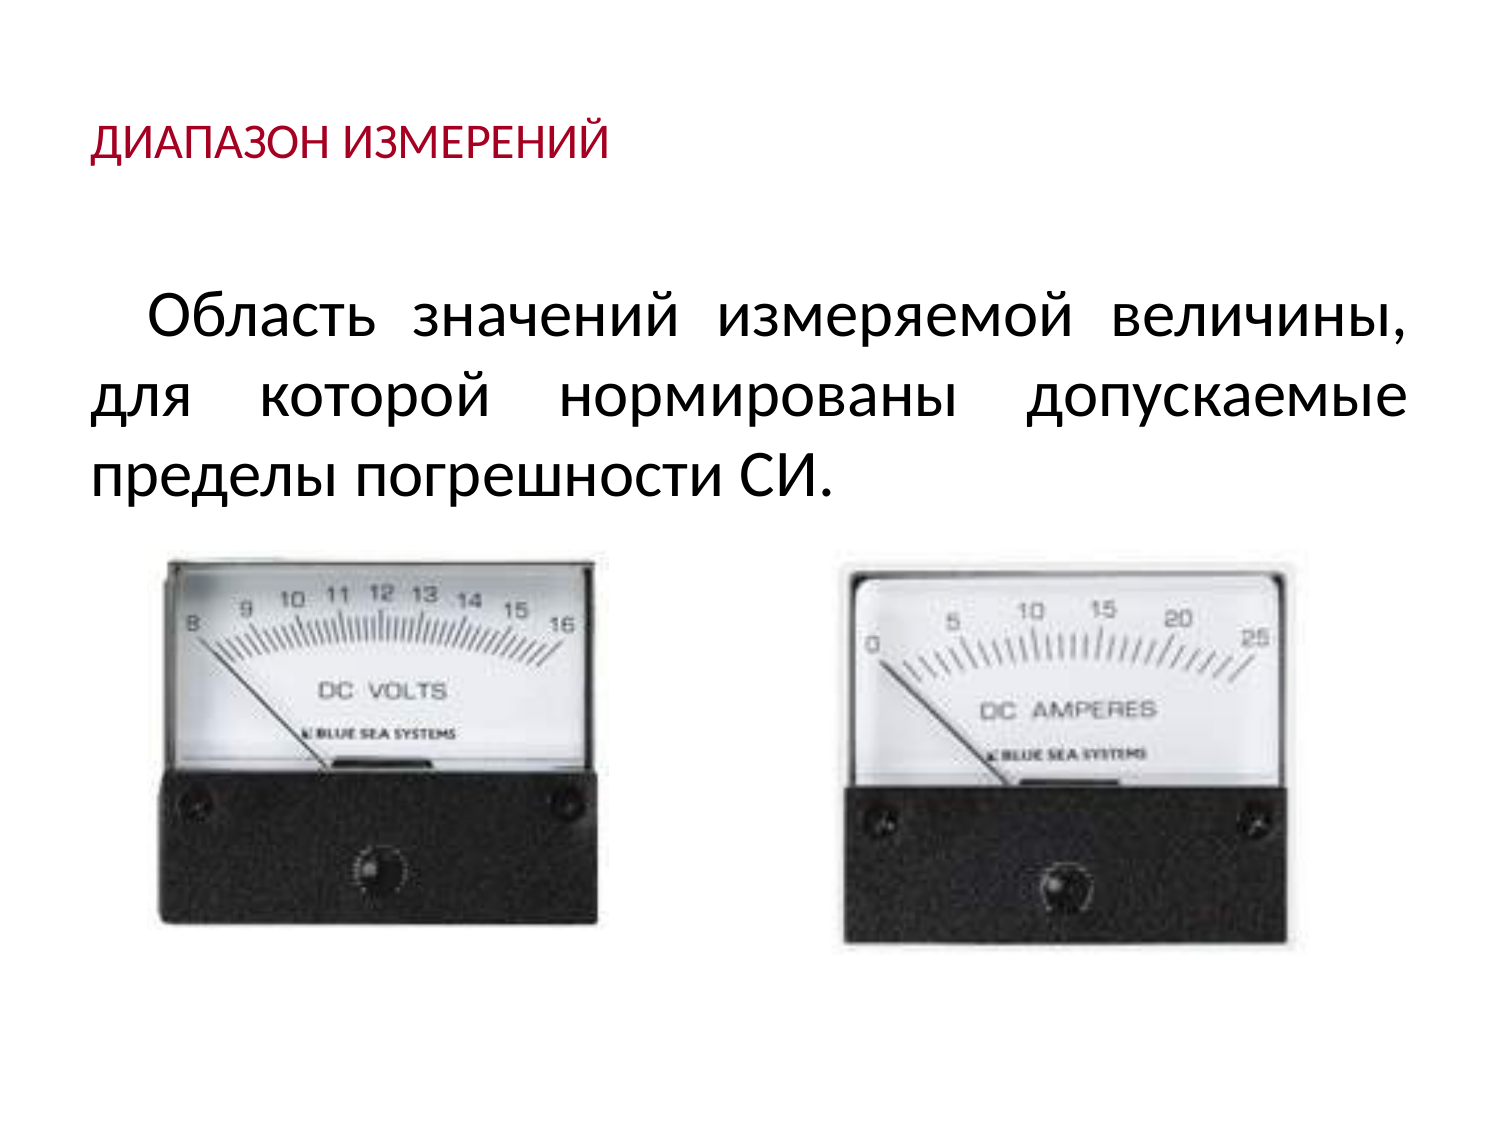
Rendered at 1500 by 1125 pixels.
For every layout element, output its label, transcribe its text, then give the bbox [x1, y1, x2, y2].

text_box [147, 526, 1330, 985]
list Область значений измеряемой величины, для которой нормированы допускаемые пределы погрешности СИ. [75, 262, 1425, 1005]
title ДИАПАЗОН ИЗМЕРЕНИЙ [75, 45, 1425, 233]
